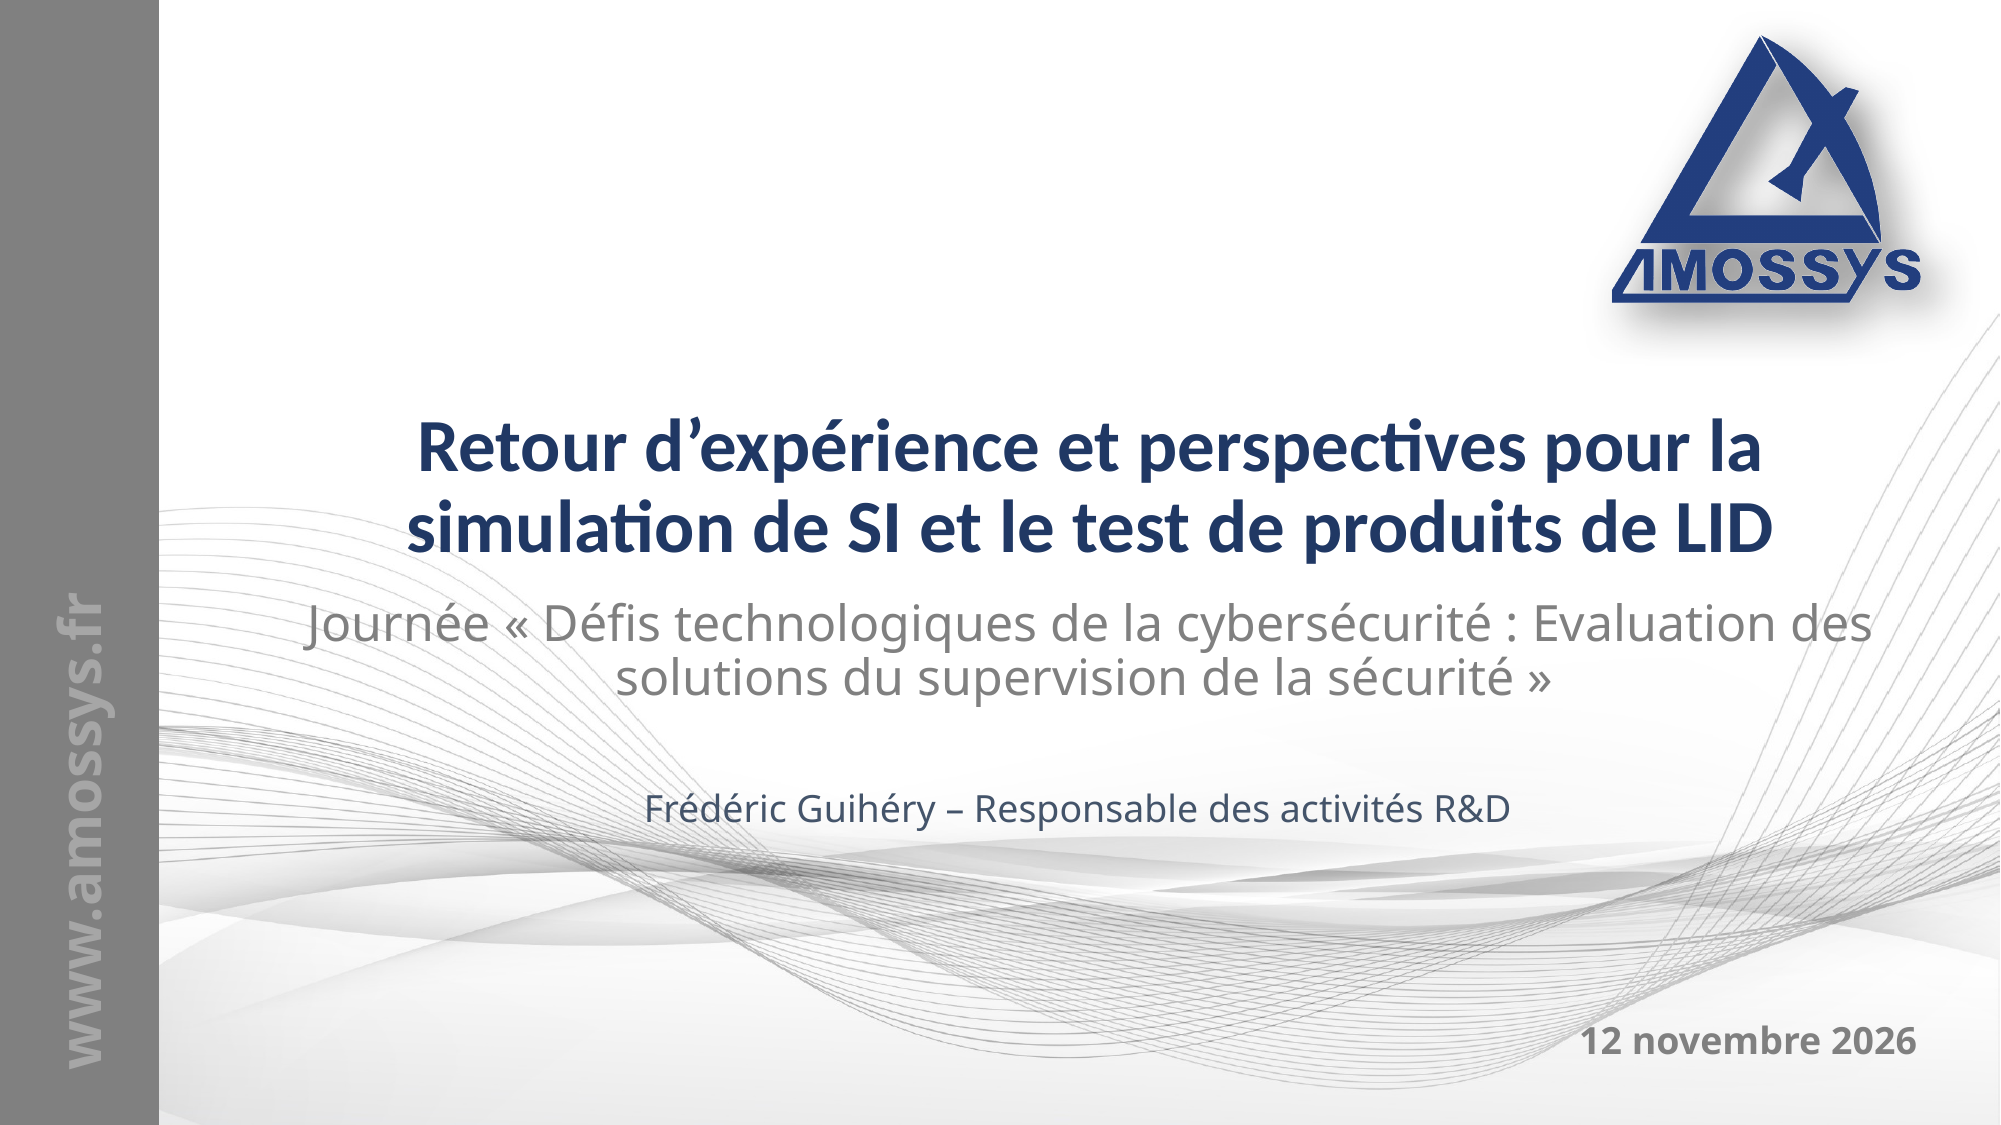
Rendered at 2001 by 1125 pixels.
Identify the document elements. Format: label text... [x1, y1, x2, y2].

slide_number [1503, 1012, 1933, 1073]
subtitle Journée « Défis technologiques de la cybersécurité : Evaluation des solutions du supervision de la sécurité » [249, 590, 1933, 863]
title Retour d’expérience et perspectives pour la simulation de SI et le test de produits de LID [249, 184, 1933, 577]
picture [1596, 28, 1933, 184]
text_box Frédéric Guihéry – Responsable des activités R&D [236, 783, 1920, 919]
picture [159, 261, 2000, 1125]
